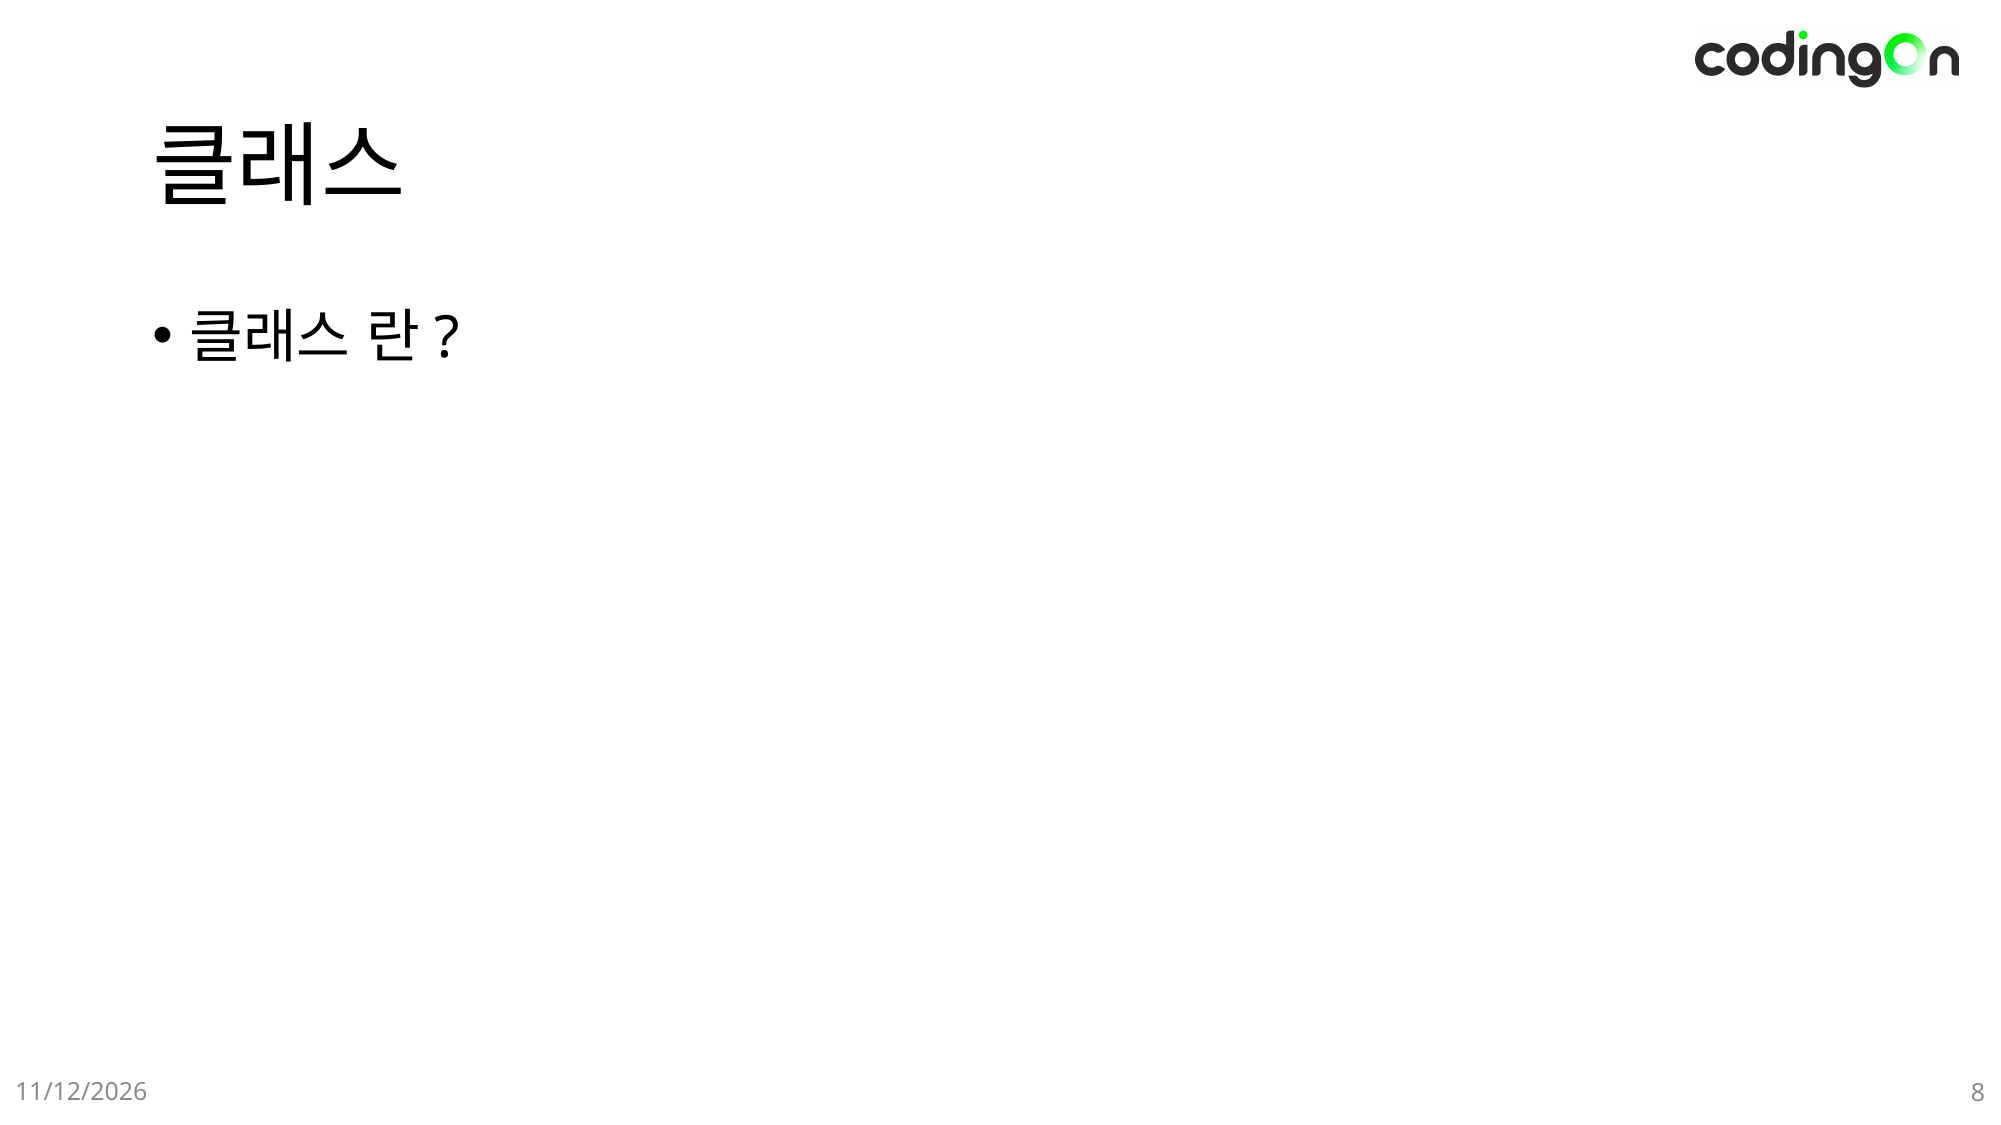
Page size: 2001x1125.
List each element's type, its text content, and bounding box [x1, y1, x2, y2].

title 클래스 [137, 59, 1863, 278]
list 클래스 란? [137, 299, 1863, 1014]
slide_number 12-21(Sat) [0, 1062, 450, 1123]
picture [1695, 30, 1959, 88]
slide_number 8 [1550, 1063, 2000, 1124]
